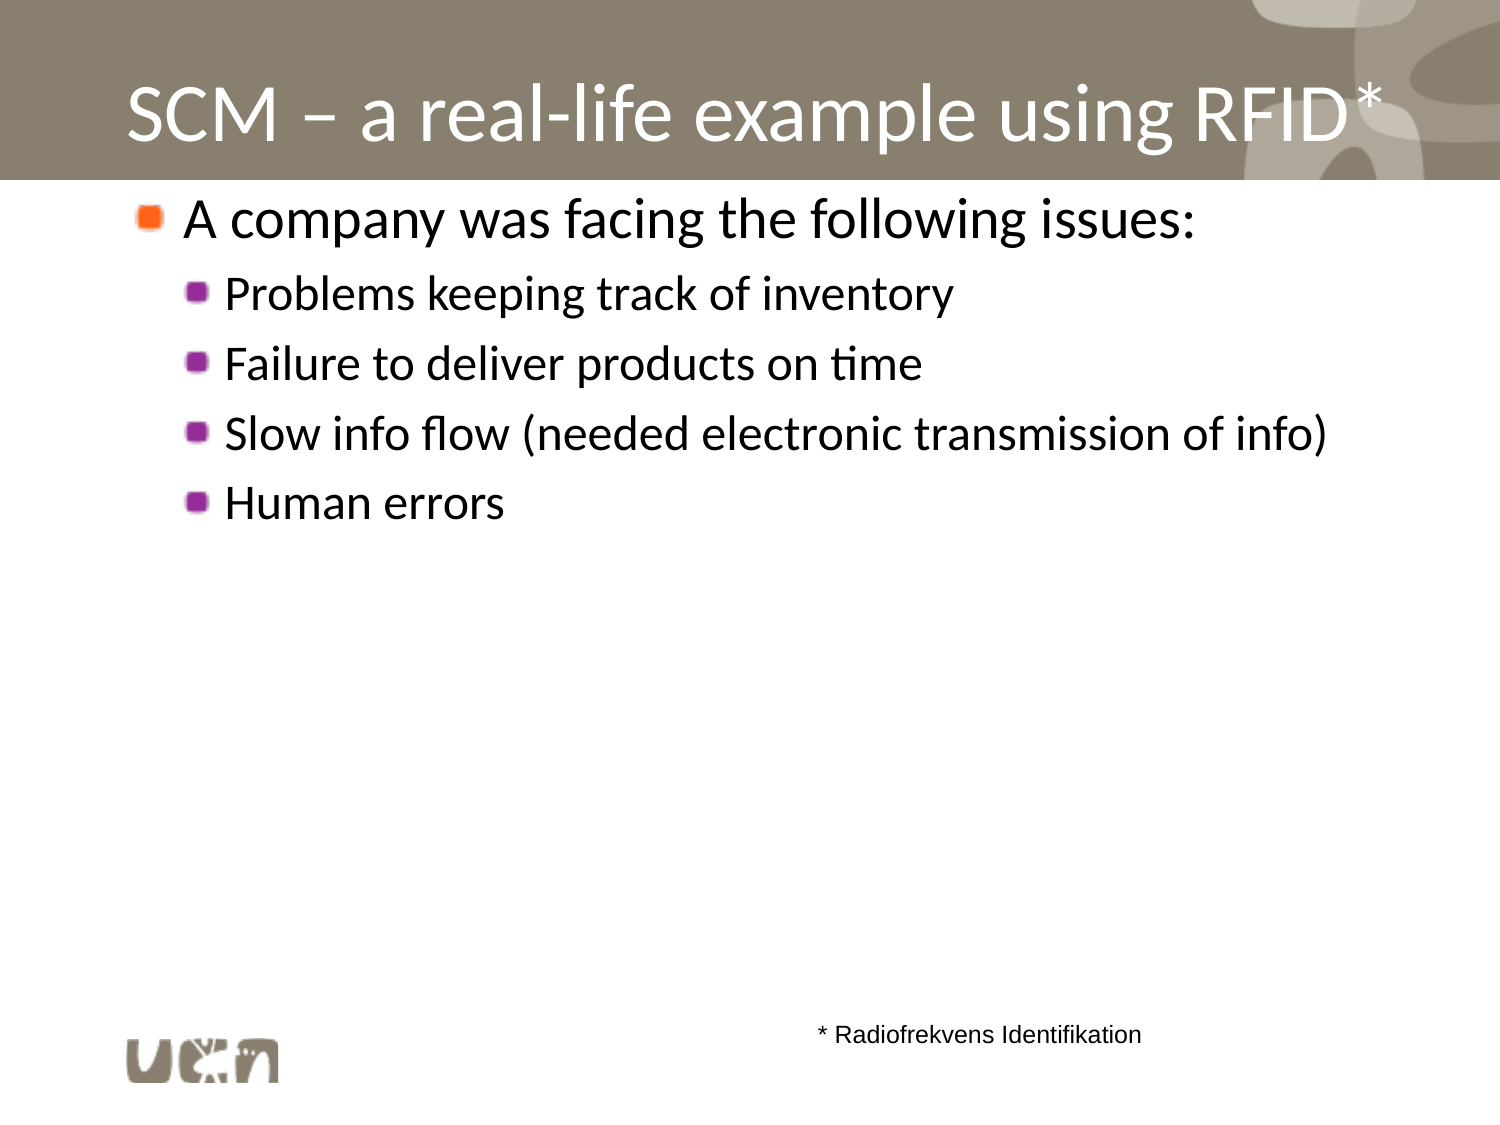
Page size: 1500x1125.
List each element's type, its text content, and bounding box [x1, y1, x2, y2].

title SCM – a real-life example using RFID* [111, 48, 1412, 166]
list A company was facing the following issues: Problems keeping track of inventory Failure to deliver products on time Slow info flow (needed electronic transmission of info) Human errors [112, 172, 1385, 916]
text_box * Radiofrekvens Identifikation [803, 1011, 1500, 1057]
